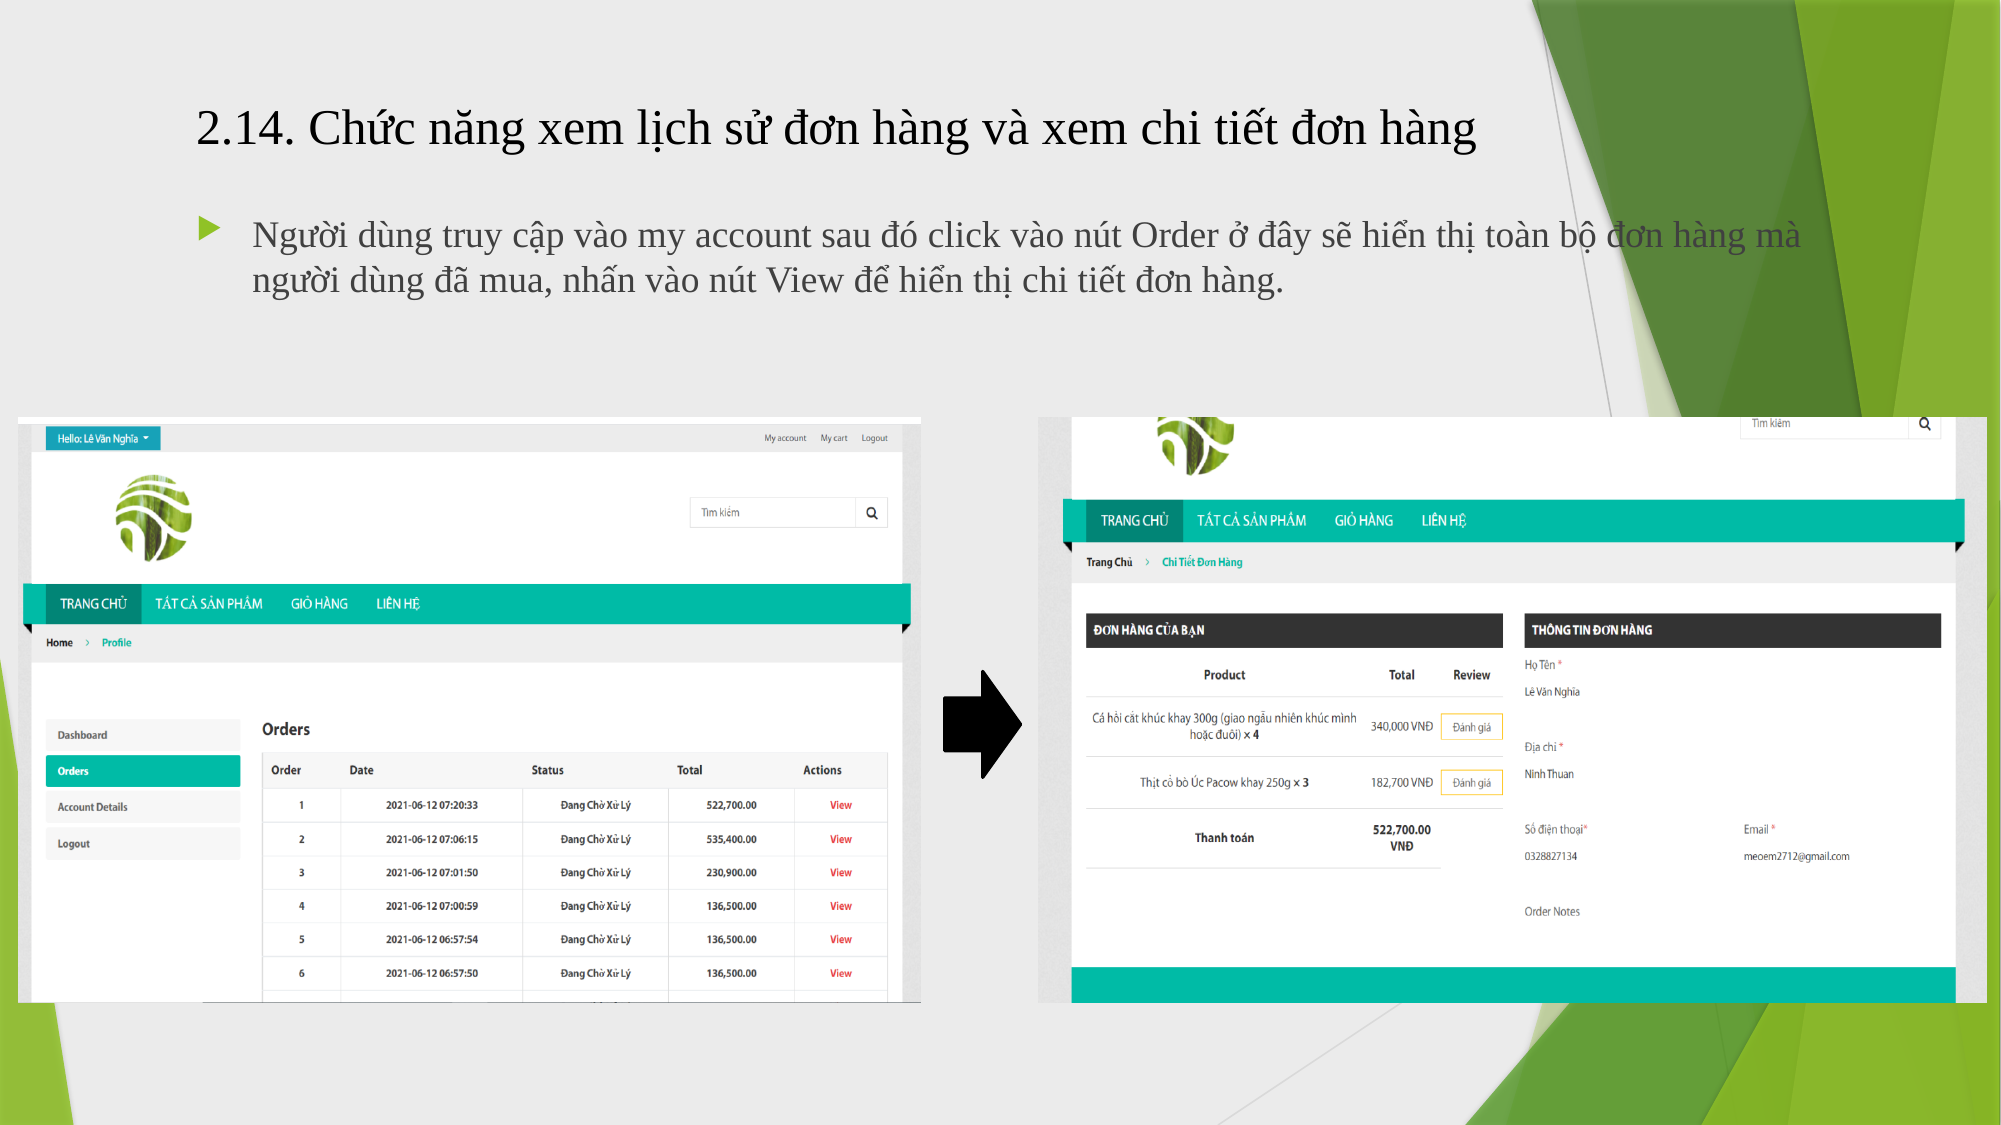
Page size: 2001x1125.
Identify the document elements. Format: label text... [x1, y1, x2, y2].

text_box [943, 669, 1022, 779]
picture [17, 416, 921, 1003]
picture [1038, 416, 1988, 1003]
title 2.14. Chức năng xem lịch sử đơn hàng và xem chi tiết đơn hàng [181, 87, 1709, 174]
list Người dùng truy cập vào my account sau đó click vào nút Order ở đây sẽ hiển thị toàn bộ đơn hàng mà người dùng đã mua, nhấn vào nút View để hiển thị chi tiết đơn hàng. [181, 202, 1833, 318]
